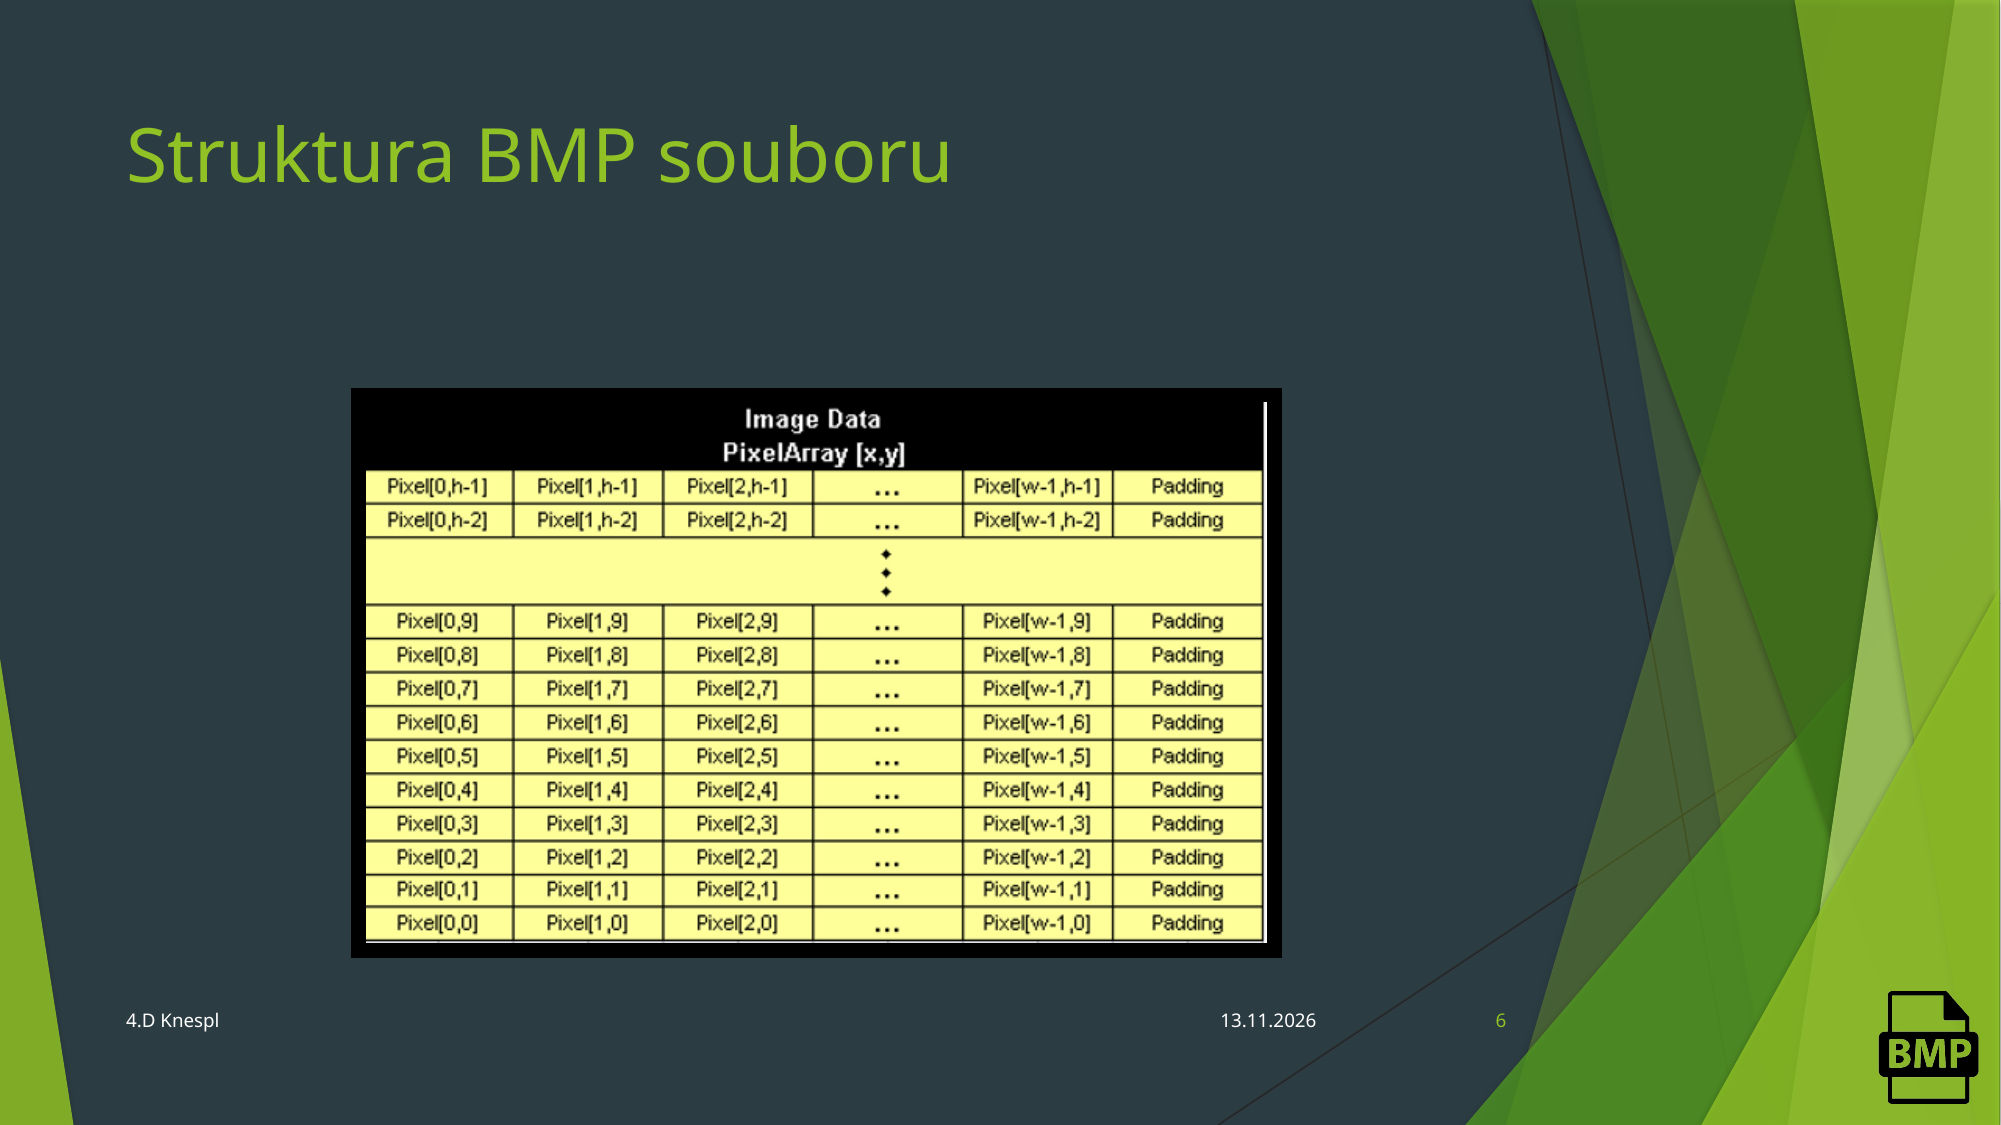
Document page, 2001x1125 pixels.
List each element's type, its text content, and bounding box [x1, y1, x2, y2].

footer 4.D Knespl [111, 991, 1145, 1051]
slide_number 6 [1409, 991, 1522, 1051]
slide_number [1181, 991, 1332, 1051]
title Struktura BMP souboru [111, 99, 1522, 317]
picture [1872, 991, 1985, 1104]
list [364, 401, 1268, 944]
